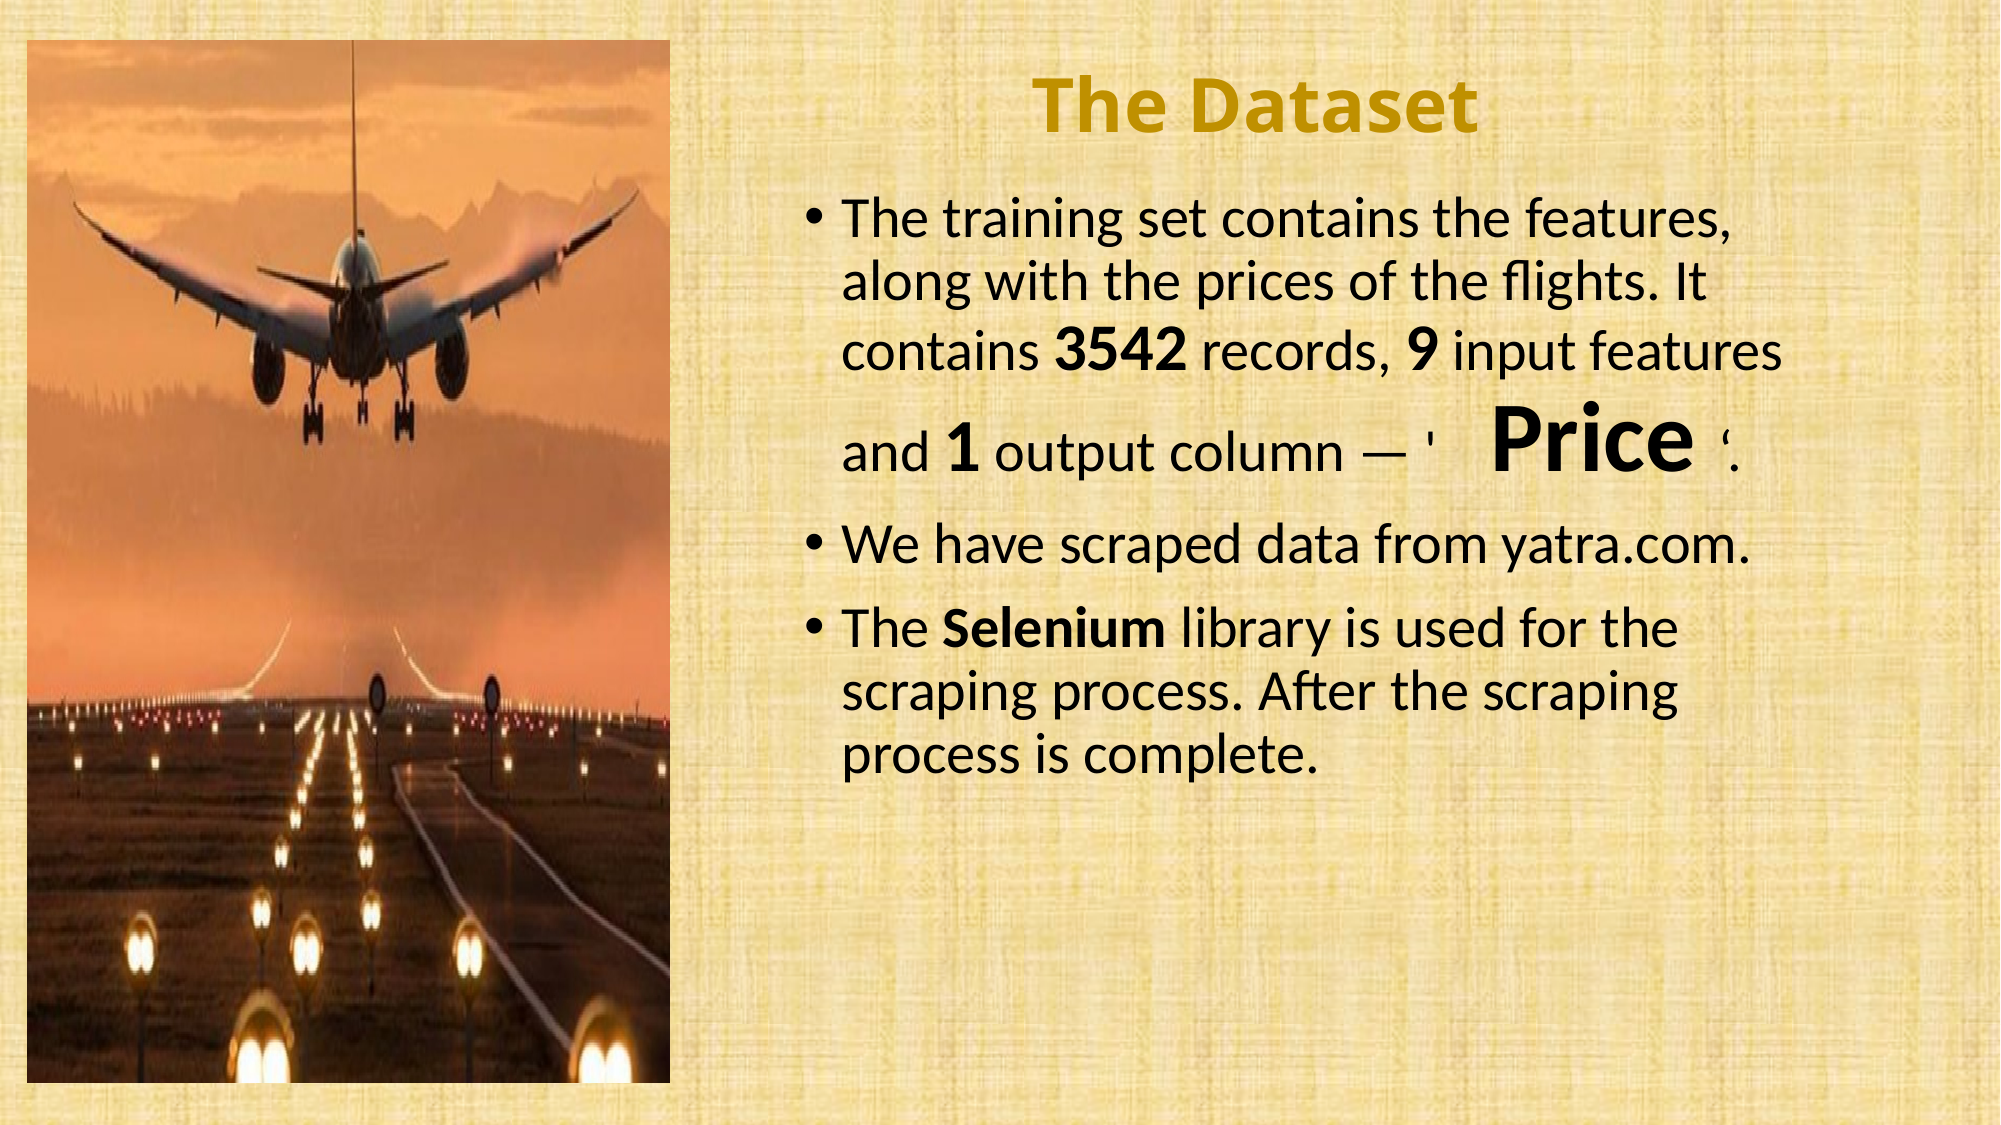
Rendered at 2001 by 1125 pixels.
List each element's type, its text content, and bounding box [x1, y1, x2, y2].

picture [0, 0, 2001, 1125]
list The training set contains the features, along with the prices of the flights. It contains 3542 records, 9 input features and 1 output column — ' Price ‘. We have scraped data from yatra.com. The Selenium library is used for the scraping process. After the scraping process is complete. [789, 106, 1865, 1017]
title The Dataset [970, 0, 1496, 106]
